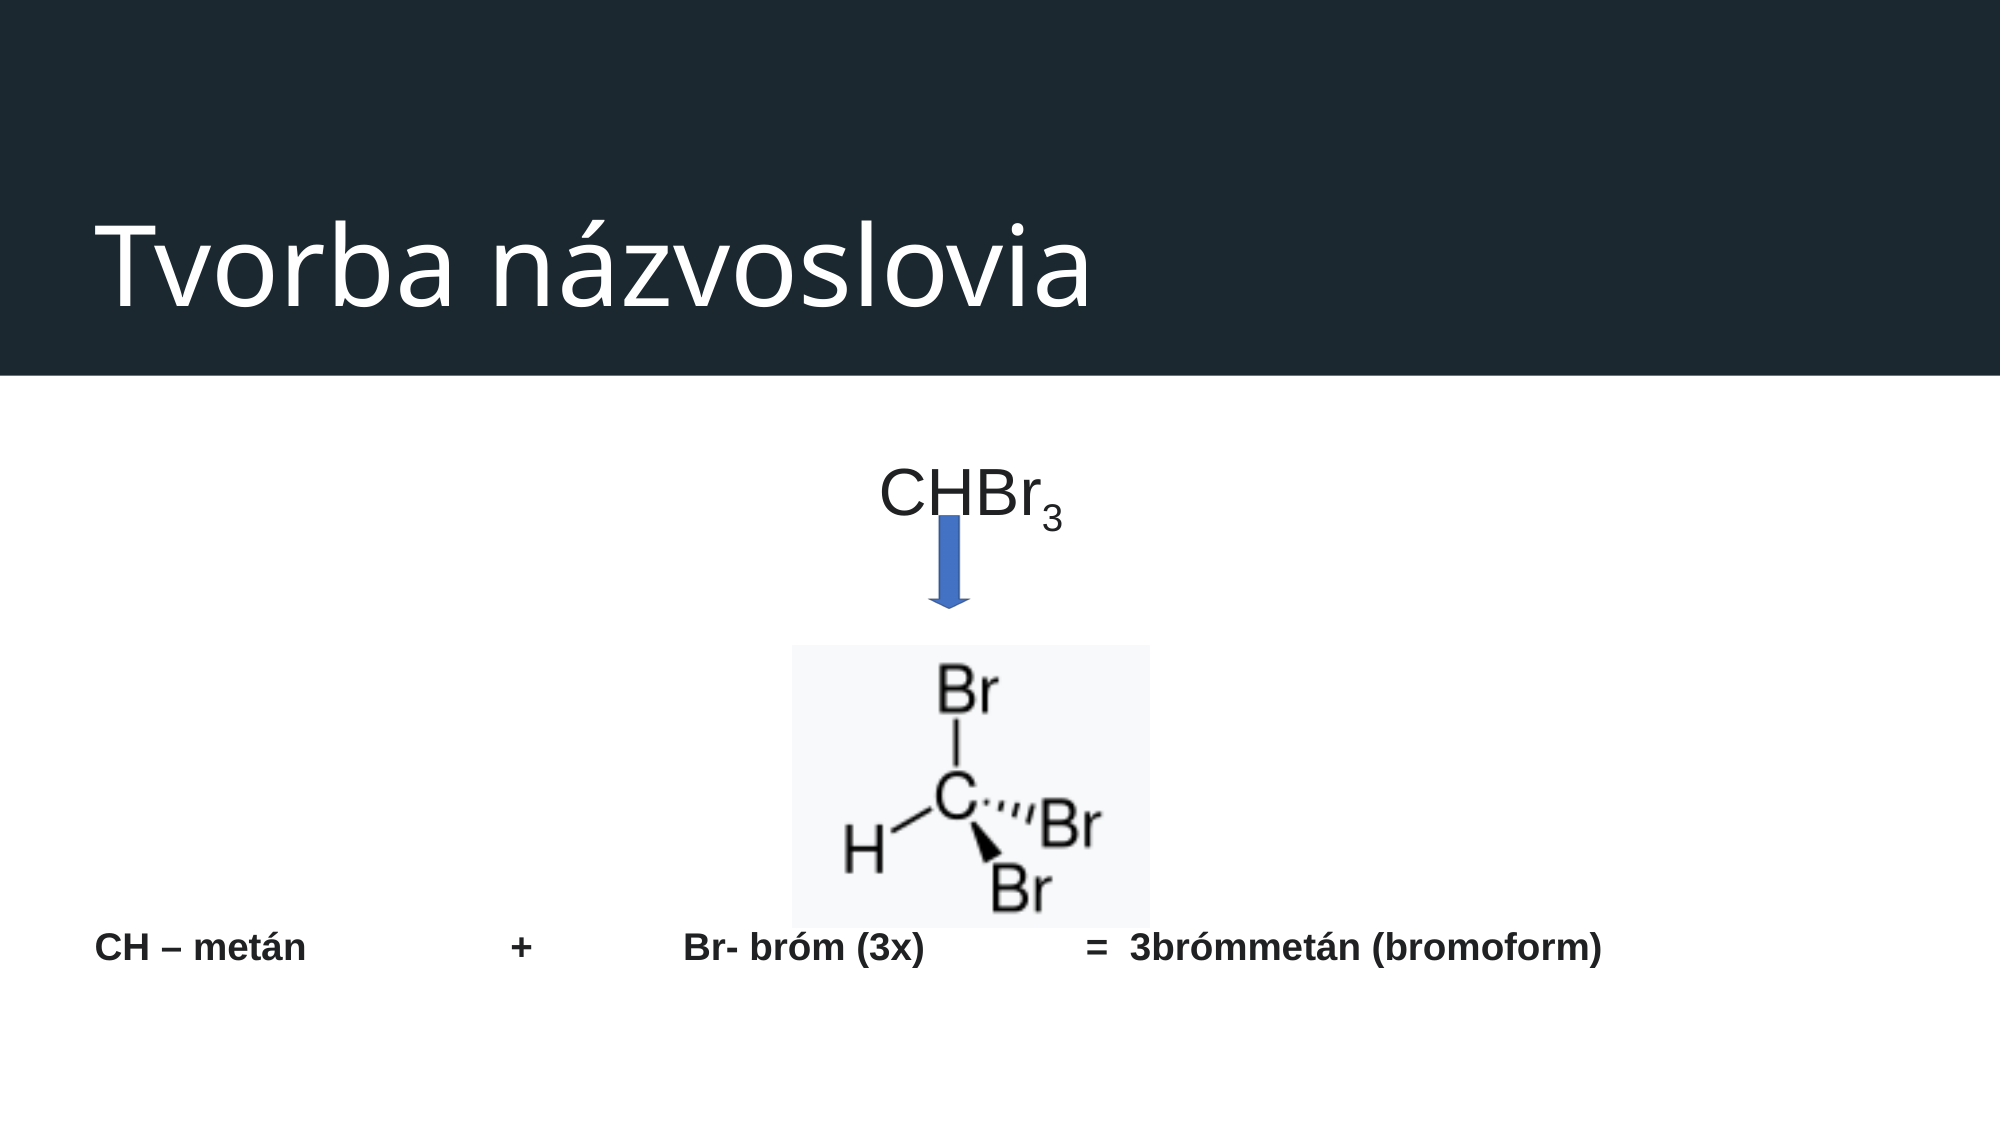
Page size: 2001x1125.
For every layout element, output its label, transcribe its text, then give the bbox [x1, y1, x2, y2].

list CHBr3 CH – metán + Br- bróm (3x) = 3brómmetán (bromoform) [79, 422, 1863, 1014]
picture [902, 516, 996, 609]
picture [792, 645, 1150, 928]
title Tvorba názvoslovia [79, 59, 1863, 337]
